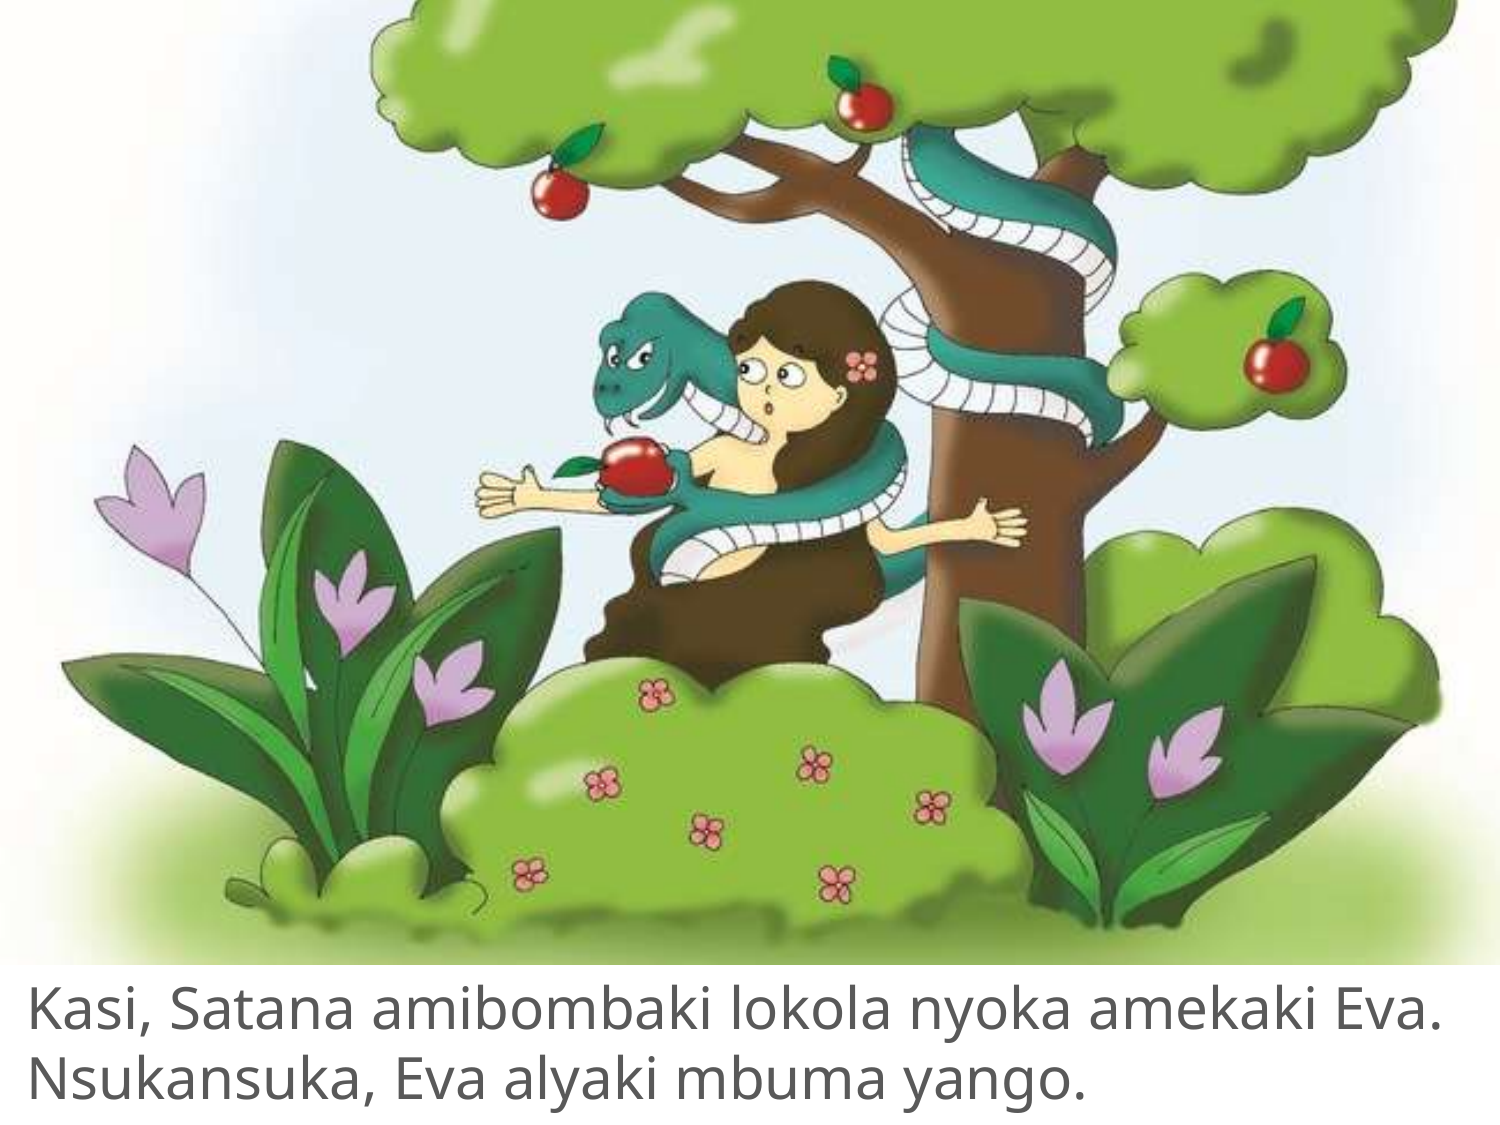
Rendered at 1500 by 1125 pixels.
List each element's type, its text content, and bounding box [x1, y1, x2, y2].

picture [0, 0, 1500, 965]
text_box Kasi, Satana amibombaki lokola nyoka amekaki Eva. Nsukansuka, Eva alyaki mbuma yango. [11, 972, 1498, 1119]
